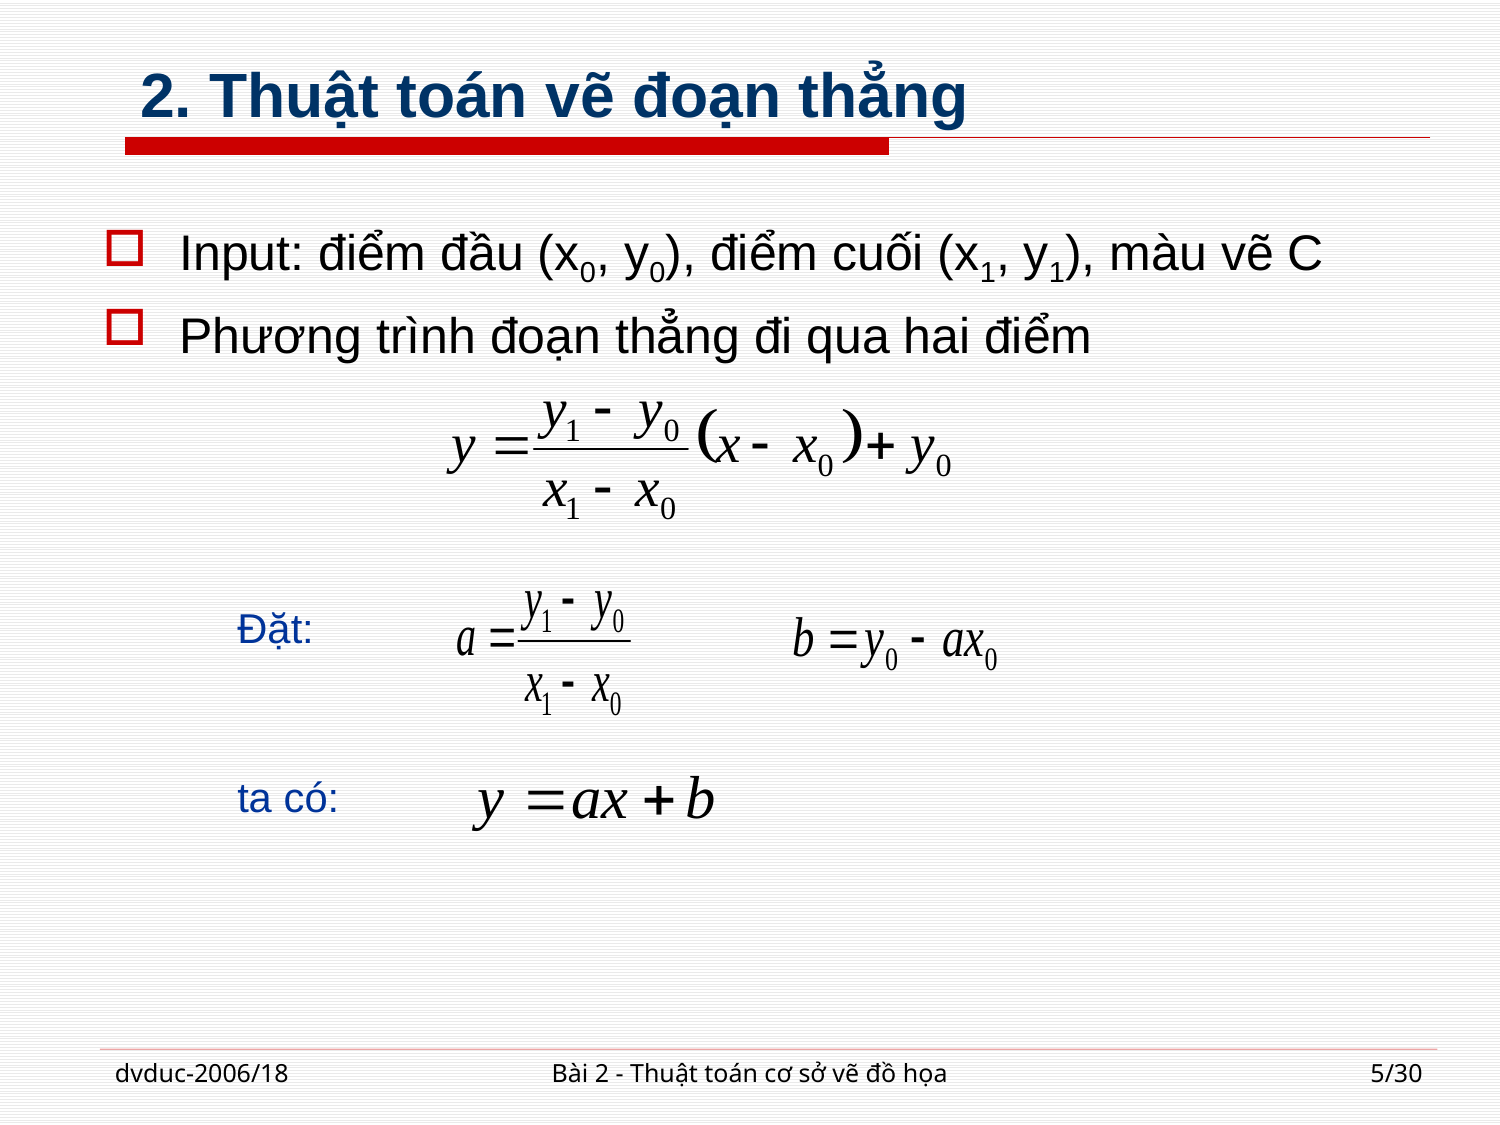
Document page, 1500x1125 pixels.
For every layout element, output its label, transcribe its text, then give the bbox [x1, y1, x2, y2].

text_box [449, 562, 638, 729]
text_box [787, 599, 1005, 685]
list Input: điểm đầu (x0, y0), điểm cuối (x1, y1), màu vẽ C Phương trình đoạn thẳng đi qua hai điểm Đặt: ta có: [87, 212, 1476, 1026]
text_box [462, 762, 726, 844]
slide_number 5/30 [1112, 1049, 1438, 1103]
footer Bài 2 - Thuật toán cơ sở vẽ đồ họa [512, 1049, 988, 1103]
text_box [437, 374, 963, 532]
title 2. Thuật toán vẽ đoạn thẳng [124, 24, 1476, 138]
slide_number dvduc-2006/18 [99, 1049, 426, 1103]
